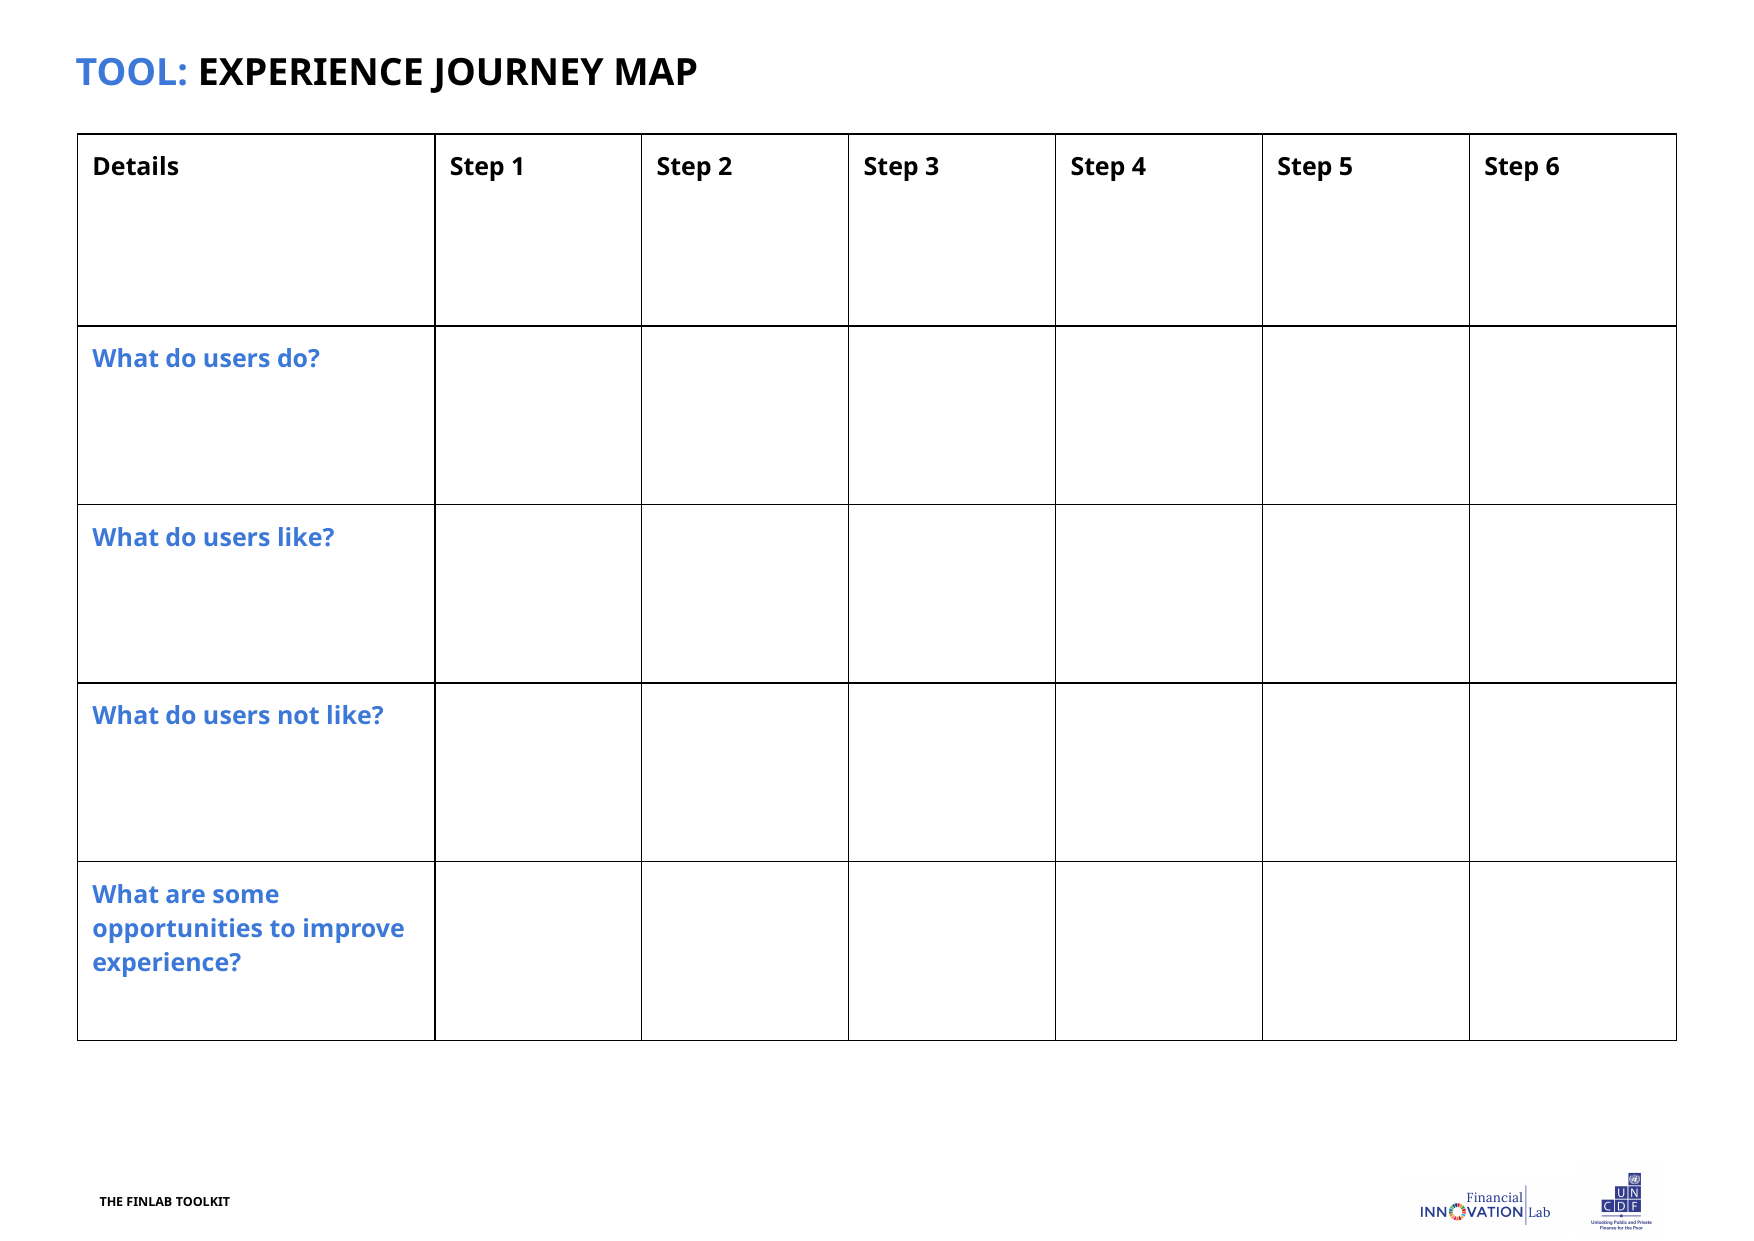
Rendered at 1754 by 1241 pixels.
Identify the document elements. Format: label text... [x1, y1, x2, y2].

table_cell [1470, 505, 1676, 682]
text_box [0, 1163, 1754, 1241]
title TOOL: EXPERIENCE JOURNEY MAP [56, 48, 866, 113]
table_cell What are some opportunities to improve experience? [78, 862, 434, 1040]
table_cell [436, 862, 641, 1040]
table_cell [1263, 505, 1469, 682]
table_cell [1470, 684, 1676, 861]
table_cell [642, 505, 848, 682]
table_header Step 1 [436, 135, 641, 325]
table_cell [436, 505, 641, 682]
table_header Details [78, 135, 434, 325]
table_cell [642, 327, 848, 504]
table_header Step 6 [1470, 135, 1676, 325]
table_cell [849, 327, 1055, 504]
table_cell What do users do? [78, 327, 434, 504]
table_header Step 3 [849, 135, 1055, 325]
table_header Step 2 [642, 135, 848, 325]
table_cell What do users like? [78, 505, 434, 682]
table_cell [849, 505, 1055, 682]
table_cell [849, 862, 1055, 1040]
table_cell [1263, 862, 1469, 1040]
table_cell [1263, 684, 1469, 861]
table_cell [849, 684, 1055, 861]
table_cell [1263, 327, 1469, 504]
table_cell [1056, 505, 1262, 682]
table_cell [1056, 684, 1262, 861]
table_cell [642, 862, 848, 1040]
table_cell [436, 327, 641, 504]
table_cell [1470, 327, 1676, 504]
table_cell What do users not like? [78, 684, 434, 861]
table_cell [1470, 862, 1676, 1040]
table_header Step 4 [1056, 135, 1262, 325]
table_cell [1056, 327, 1262, 504]
table_cell [642, 684, 848, 861]
table_header Step 5 [1263, 135, 1469, 325]
table_cell [1056, 862, 1262, 1040]
table_cell [436, 684, 641, 861]
